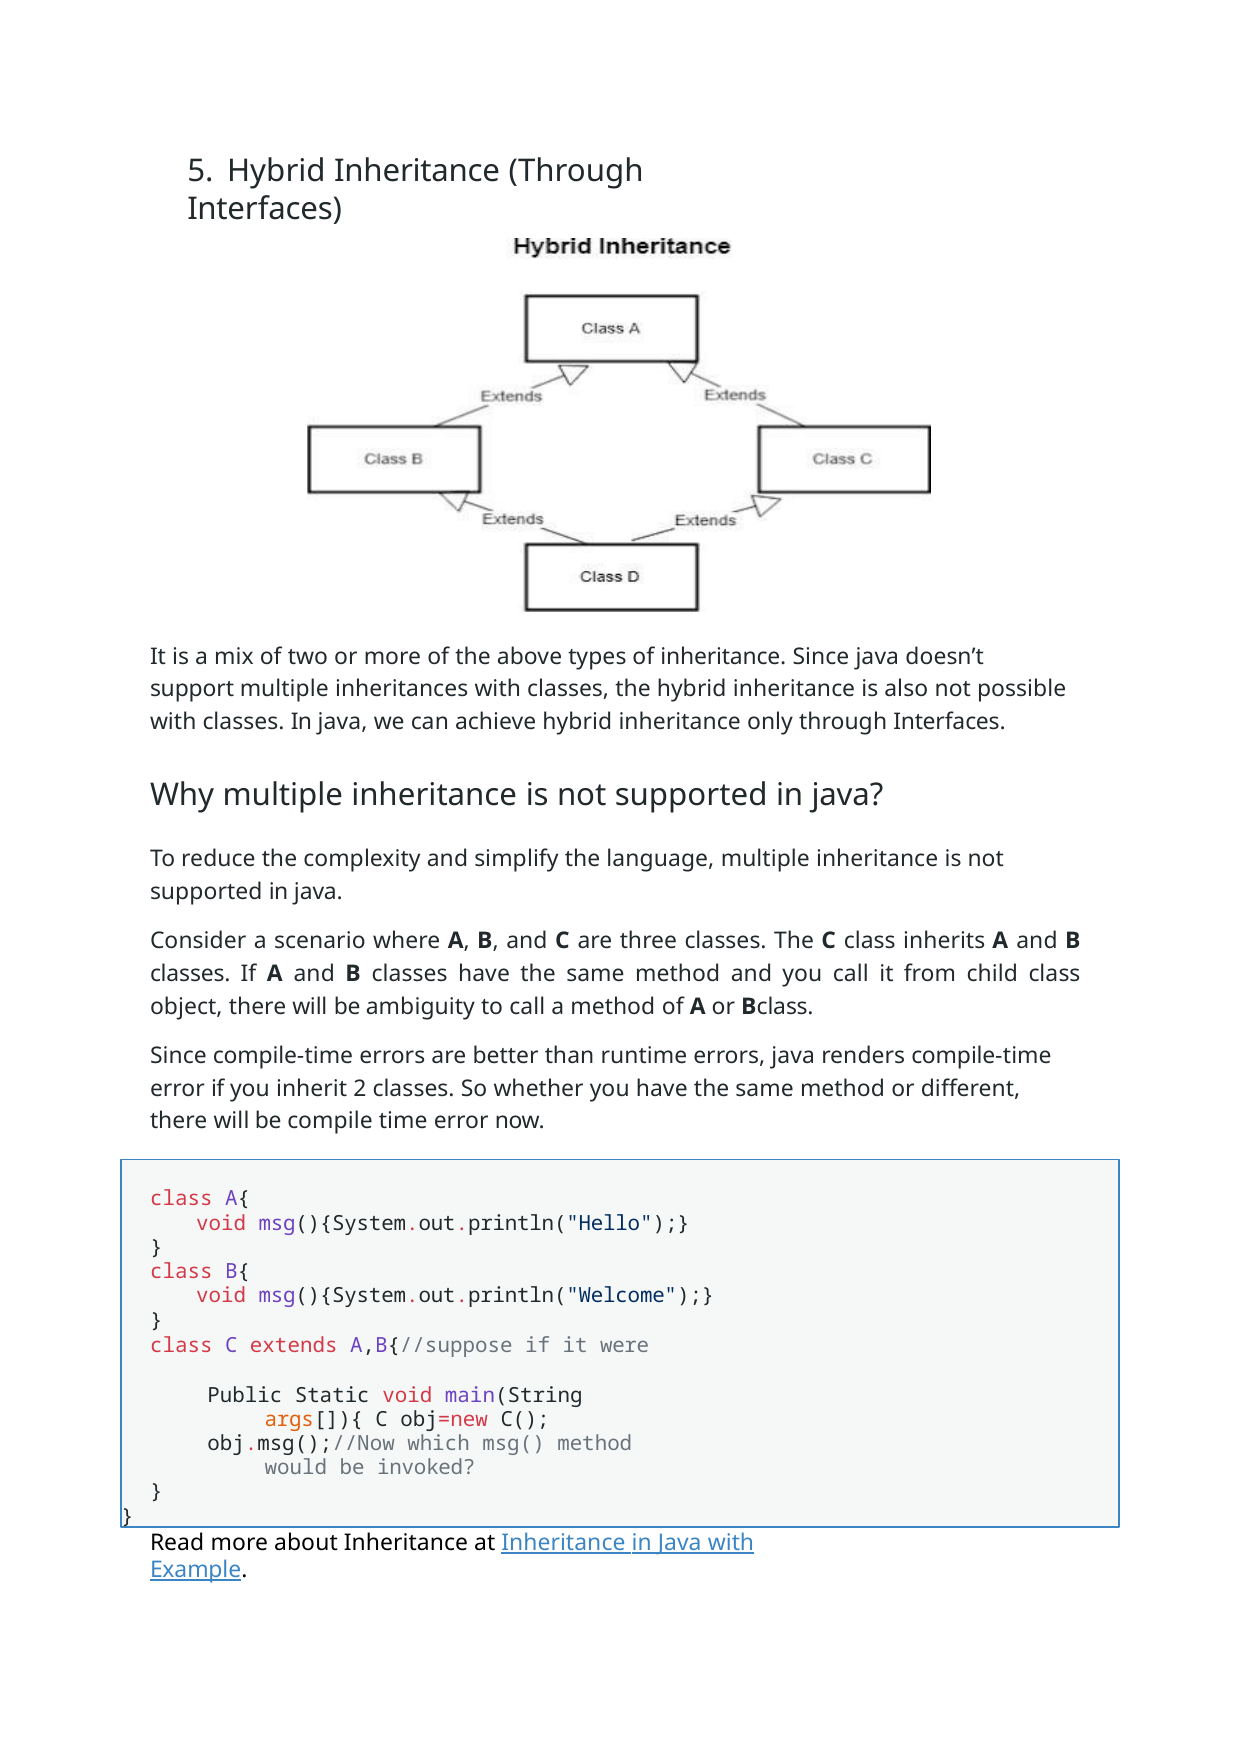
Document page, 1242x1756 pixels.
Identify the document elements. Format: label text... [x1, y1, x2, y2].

text_box class A{ void msg(){System.out.println("Hello");} } class B{ void msg(){System.out.println("Welcome");} } class C extends A,B{//suppose if it were Public Static void main(String args[]){ C obj=new C(); obj.msg();//Now which msg() method would be invoked? } } [121, 1159, 1120, 1528]
text_box Read more about Inheritance at Inheritance in Java with Example. [147, 1525, 808, 1583]
text_box It is a mix of two or more of the above types of inheritance. Since java doesn’t support multiple inheritances with classes, the hybrid inheritance is also not possible with classes. In java, we can achieve hybrid inheritance only through Interfaces. Why multiple inheritance is not supported in java? To reduce the complexity and simplify the language, multiple inheritance is not supported in java. Consider a scenario where A, B, and C are three classes. The C class inherits A and B classes. If A and B classes have the same method and you call it from child class object, there will be ambiguity to call a method of A or Bclass. Since compile-time errors are better than runtime errors, java renders compile-time error if you inherit 2 classes. So whether you have the same method or different, there will be compile time error now. [147, 634, 1086, 1134]
text_box 5. Hybrid Inheritance (Through Interfaces) [185, 148, 767, 226]
picture [307, 237, 931, 613]
